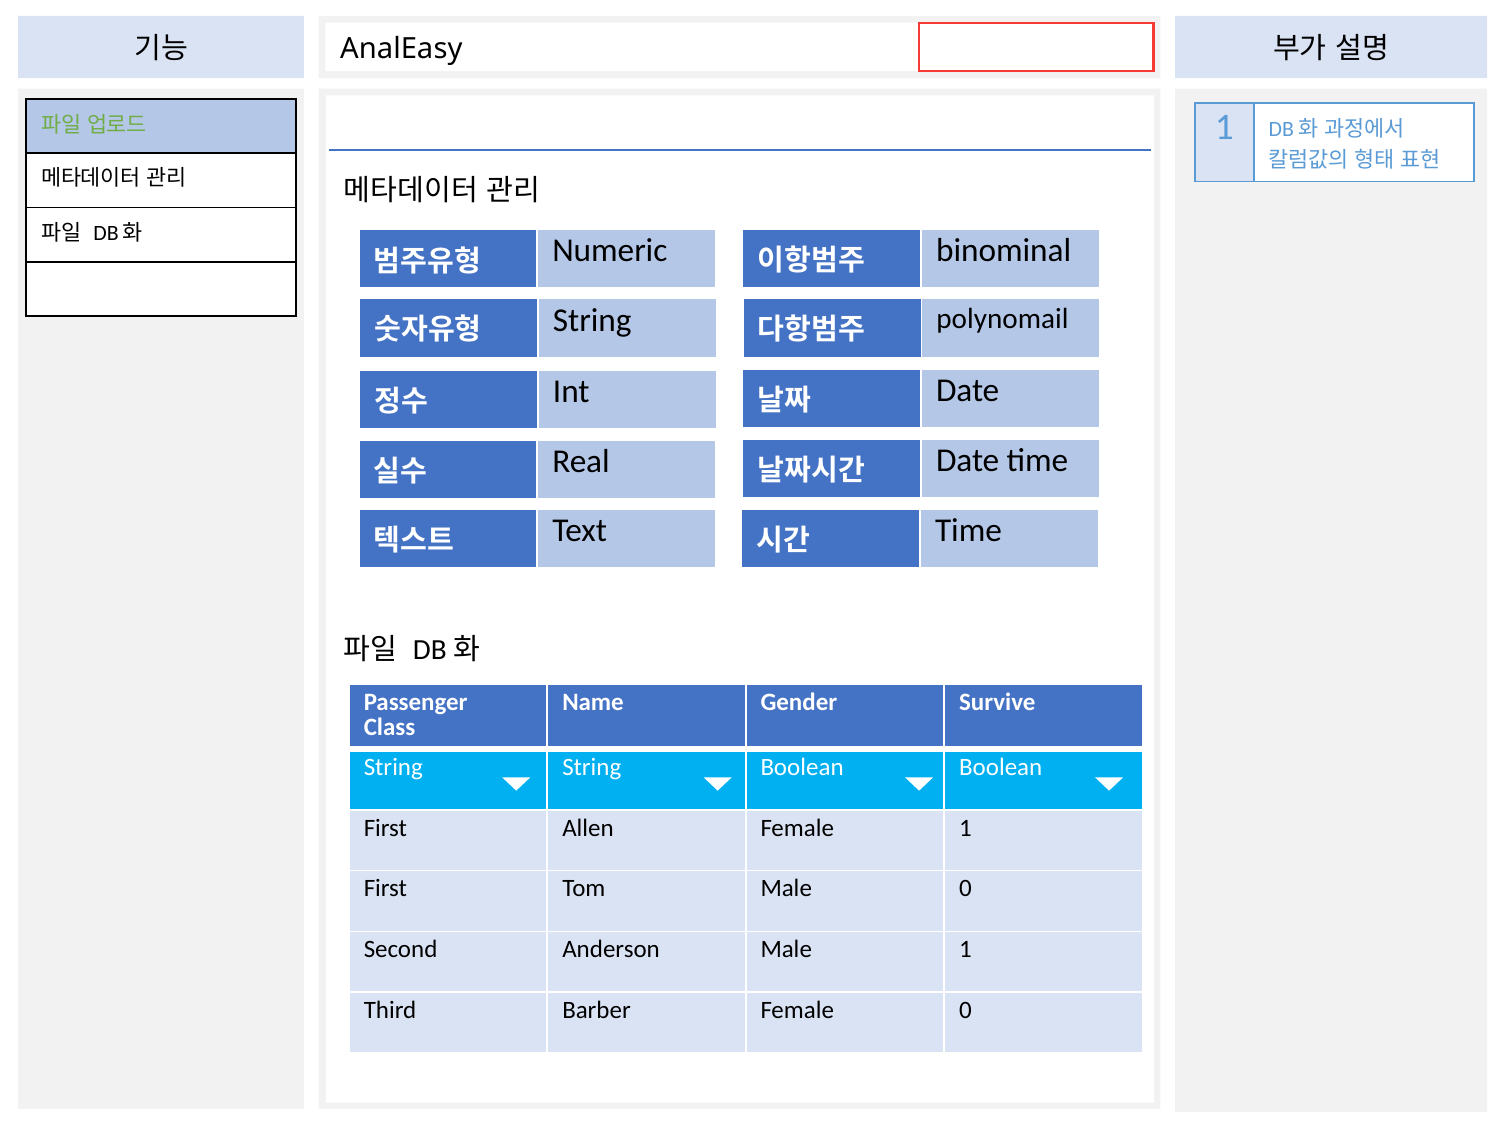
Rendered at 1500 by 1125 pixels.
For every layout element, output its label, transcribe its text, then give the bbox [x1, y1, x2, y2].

table_cell First [350, 811, 546, 870]
table_cell Female [747, 993, 943, 1052]
table_header Numeric [538, 230, 715, 287]
table_cell Male [747, 932, 943, 991]
table_header Text [538, 510, 715, 567]
table_header 실수 [360, 441, 536, 498]
table_cell Third [350, 993, 546, 1052]
table_header 정수 [360, 371, 537, 428]
table_header 파일 업로드 [27, 100, 295, 152]
table_header Passenger Class [350, 685, 546, 746]
table_cell String [350, 752, 546, 809]
table_cell Boolean [945, 752, 1142, 809]
text_box 파일 DB화 [328, 623, 513, 673]
text_box [905, 777, 934, 791]
table_cell Barber [548, 993, 745, 1052]
table_cell 0 [945, 871, 1142, 931]
table_cell Allen [548, 811, 745, 870]
text_box [1095, 777, 1124, 791]
table_header Gender [747, 685, 943, 746]
table_header Name [548, 685, 745, 746]
table_cell String [548, 752, 745, 809]
table_cell Male [747, 871, 943, 931]
table_header 범주유형 [360, 230, 536, 287]
table_header 이항범주 [743, 230, 920, 287]
table_header 텍스트 [360, 510, 536, 567]
table_header 1 [1196, 104, 1253, 181]
table_header Date [922, 370, 1099, 427]
table_cell [27, 263, 295, 315]
table_cell 0 [945, 993, 1142, 1052]
text_box 메타데이터 관리 [328, 164, 623, 214]
table_header Time [921, 510, 1098, 567]
table_cell Tom [548, 871, 745, 931]
table_header binominal [922, 230, 1099, 287]
table_header Date time [922, 440, 1099, 497]
table_cell Female [747, 811, 943, 870]
table_header Real [538, 441, 715, 498]
table_cell 1 [945, 932, 1142, 991]
table_header String [539, 299, 716, 357]
table_header 날짜 [743, 370, 920, 427]
table_cell 파일 DB화 [27, 208, 295, 261]
table_header Int [539, 371, 716, 428]
text_box [703, 777, 732, 791]
table_cell First [350, 871, 546, 931]
table_header 시간 [742, 510, 919, 567]
table_cell Anderson [548, 932, 745, 991]
text_box [502, 777, 531, 791]
table_cell 메타데이터 관리 [27, 154, 295, 207]
table_header Survive [945, 685, 1142, 746]
table_header polynomail [922, 299, 1099, 357]
table_cell Second [350, 932, 546, 991]
table_cell Boolean [747, 752, 943, 809]
table_cell 1 [945, 811, 1142, 870]
table_header DB화 과정에서 칼럼값의 형태 표현 [1255, 104, 1473, 181]
table_header 다항범주 [744, 299, 921, 357]
table_header 숫자유형 [360, 299, 537, 357]
table_header 날짜시간 [743, 440, 920, 497]
text_box 잘 모르는 부분 [918, 22, 1155, 72]
